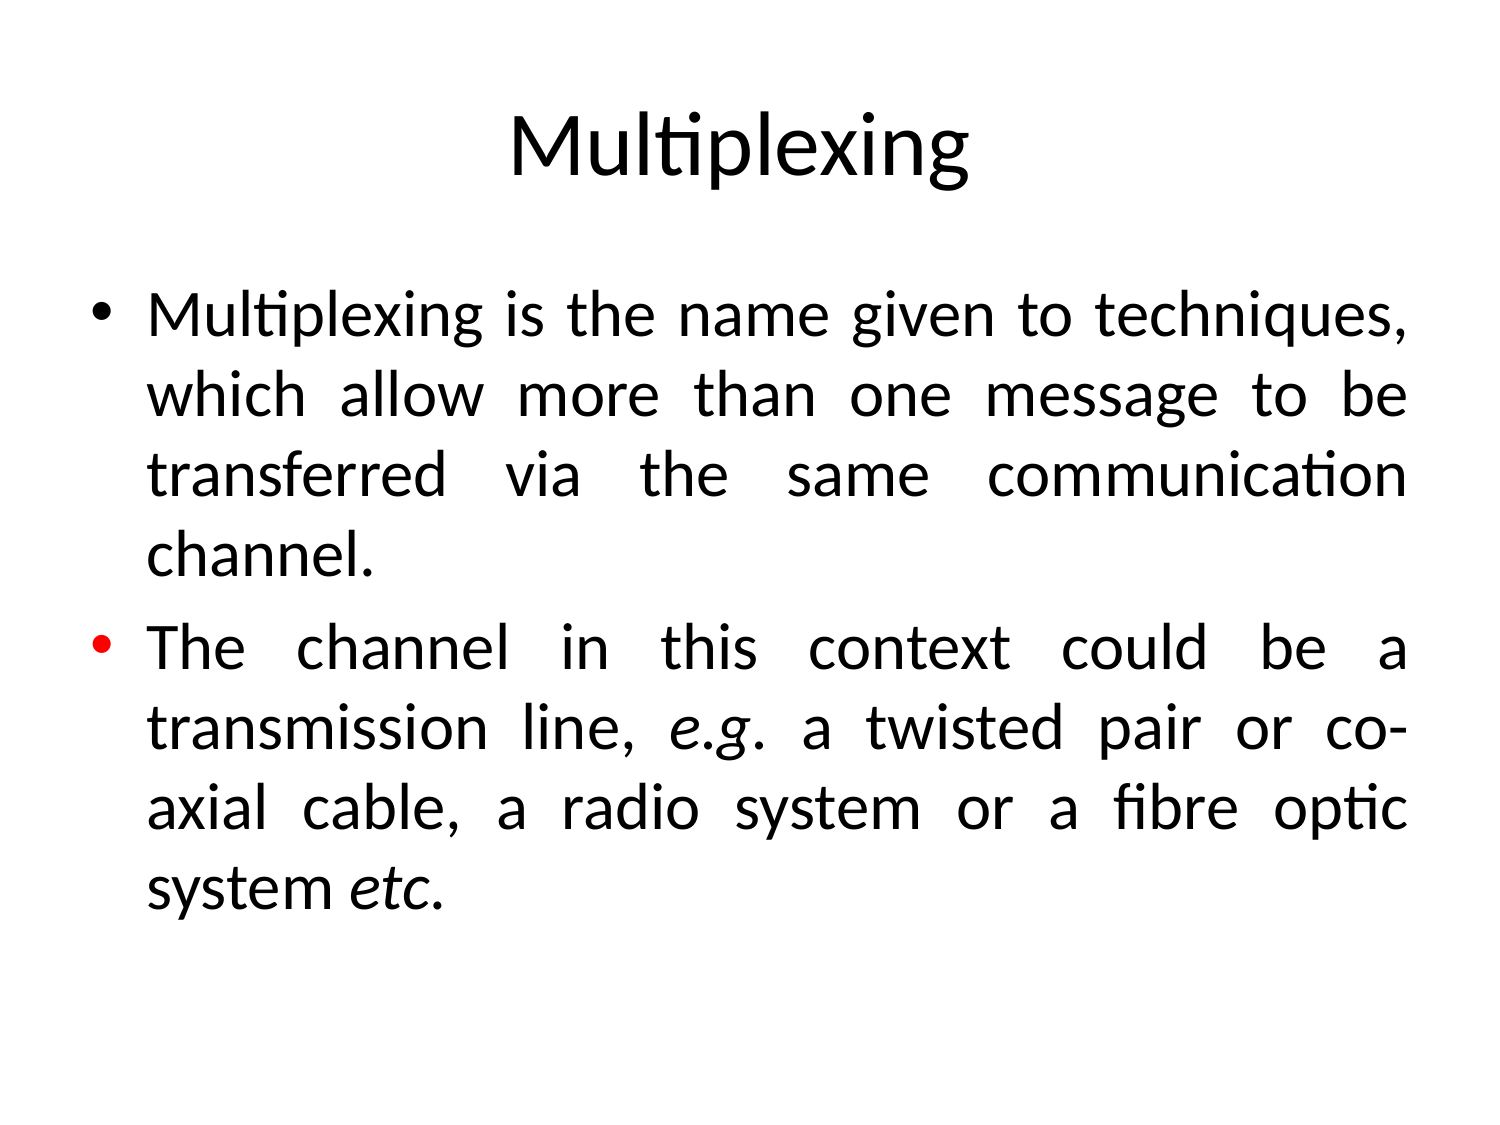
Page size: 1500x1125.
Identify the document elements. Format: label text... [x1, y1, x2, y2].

list Multiplexing is the name given to techniques, which allow more than one message to be transferred via the same communication channel. The channel in this context could be a transmission line, e.g. a twisted pair or co-axial cable, a radio system or a fibre optic system etc. [75, 262, 1425, 1005]
title Multiplexing [75, 45, 1425, 233]
